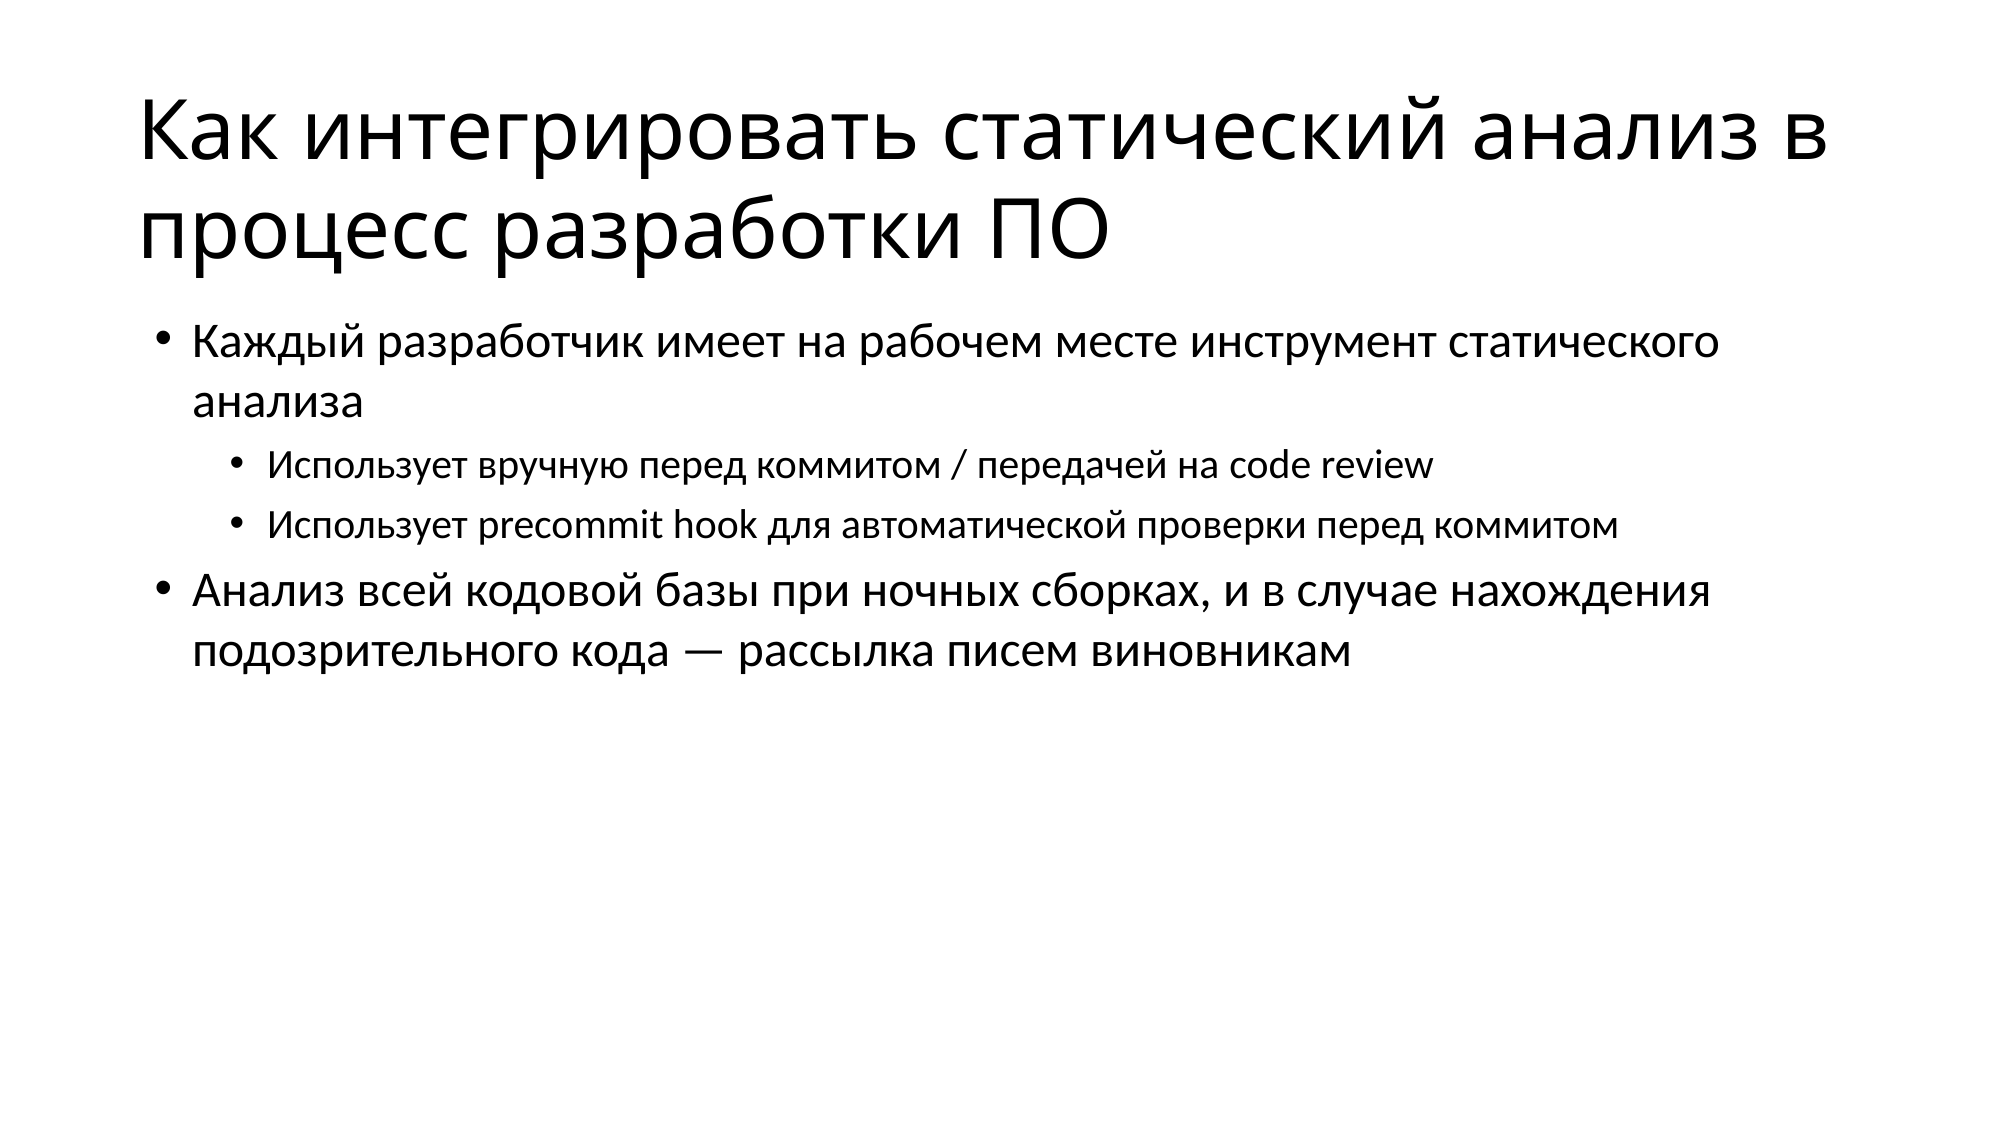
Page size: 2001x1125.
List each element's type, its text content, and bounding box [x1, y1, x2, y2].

list Каждый разработчик имеет на рабочем месте инструмент статического анализа Использует вручную перед коммитом / передачей на code review Использует precommit hook для автоматической проверки перед коммитом Анализ всей кодовой базы при ночных сборках, и в случае нахождения подозрительного кода — рассылка писем виновникам [137, 299, 1926, 1014]
title Как интегрировать статический анализ в процесс разработки ПО [137, 62, 1863, 275]
